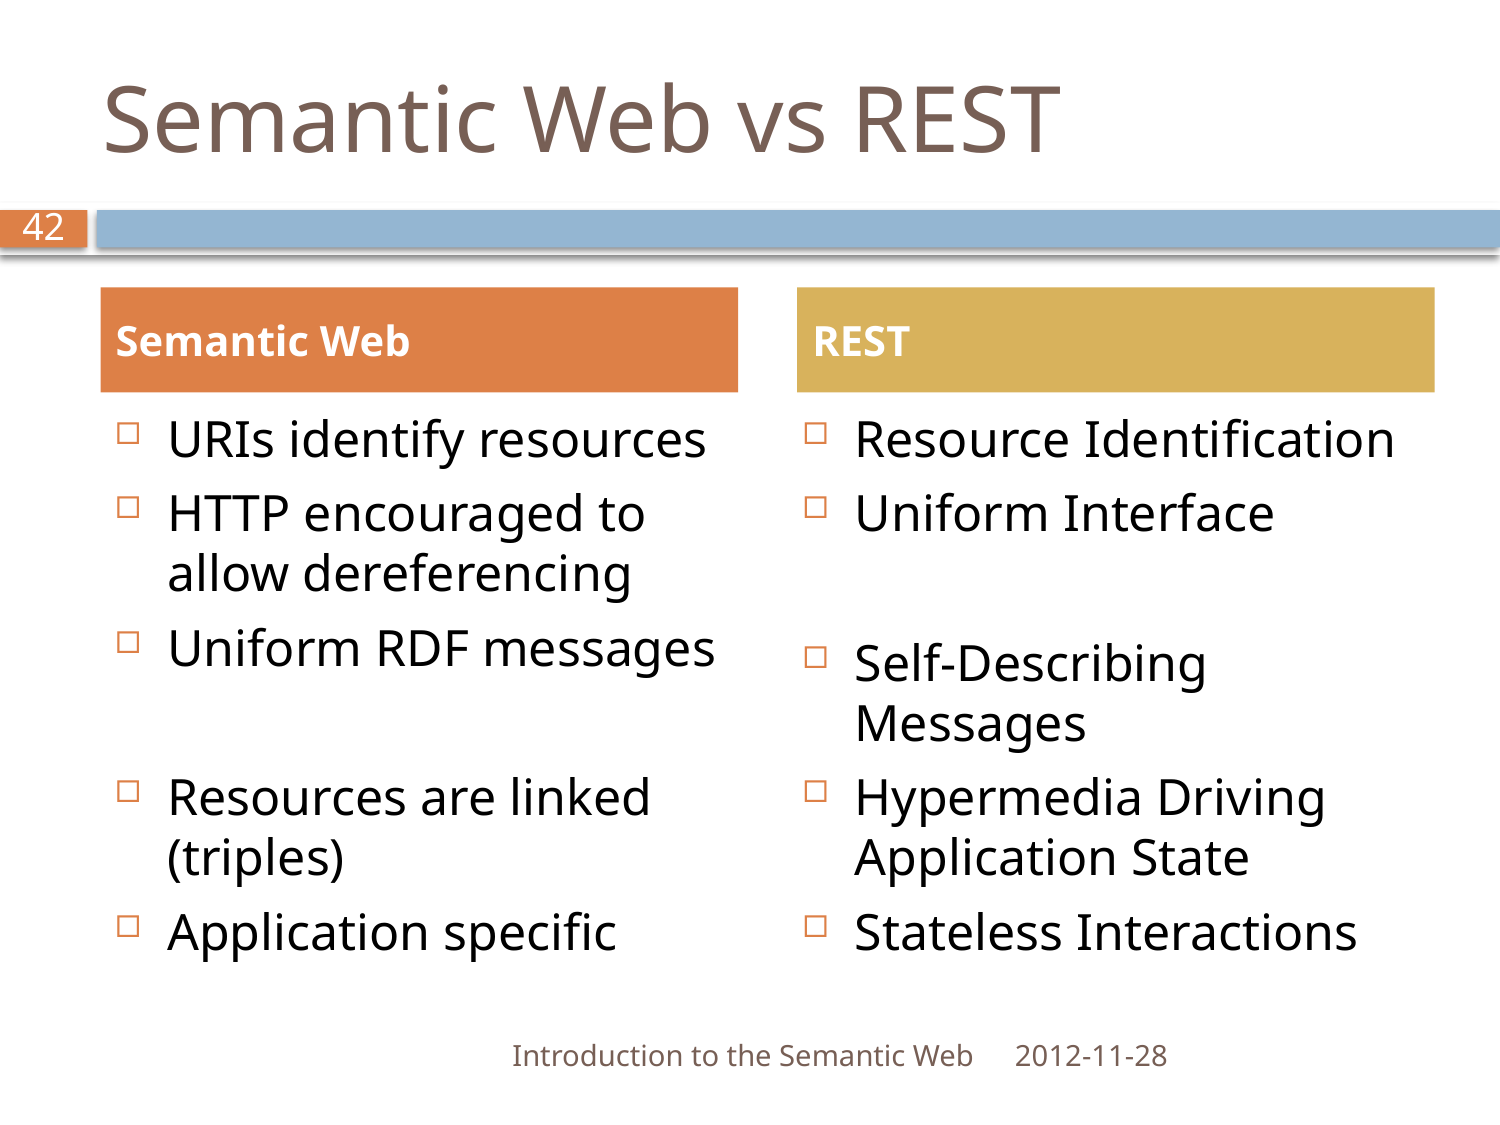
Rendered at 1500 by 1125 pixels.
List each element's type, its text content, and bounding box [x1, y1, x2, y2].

list Resource Identification Uniform Interface Self-Describing Messages Hypermedia Driving Application State Stateless Interactions [787, 399, 1425, 988]
list URIs identify resources HTTP encouraged to allow dereferencing Uniform RDF messages Resources are linked (triples) Application specific [99, 399, 738, 988]
text_box 42 [0, 208, 88, 249]
list REST [797, 287, 1435, 393]
text_box 2012-11-28 [999, 1024, 1438, 1085]
list Semantic Web [100, 287, 739, 393]
title Semantic Web vs REST [87, 44, 1425, 188]
text_box Introduction to the Semantic Web [99, 1024, 990, 1085]
